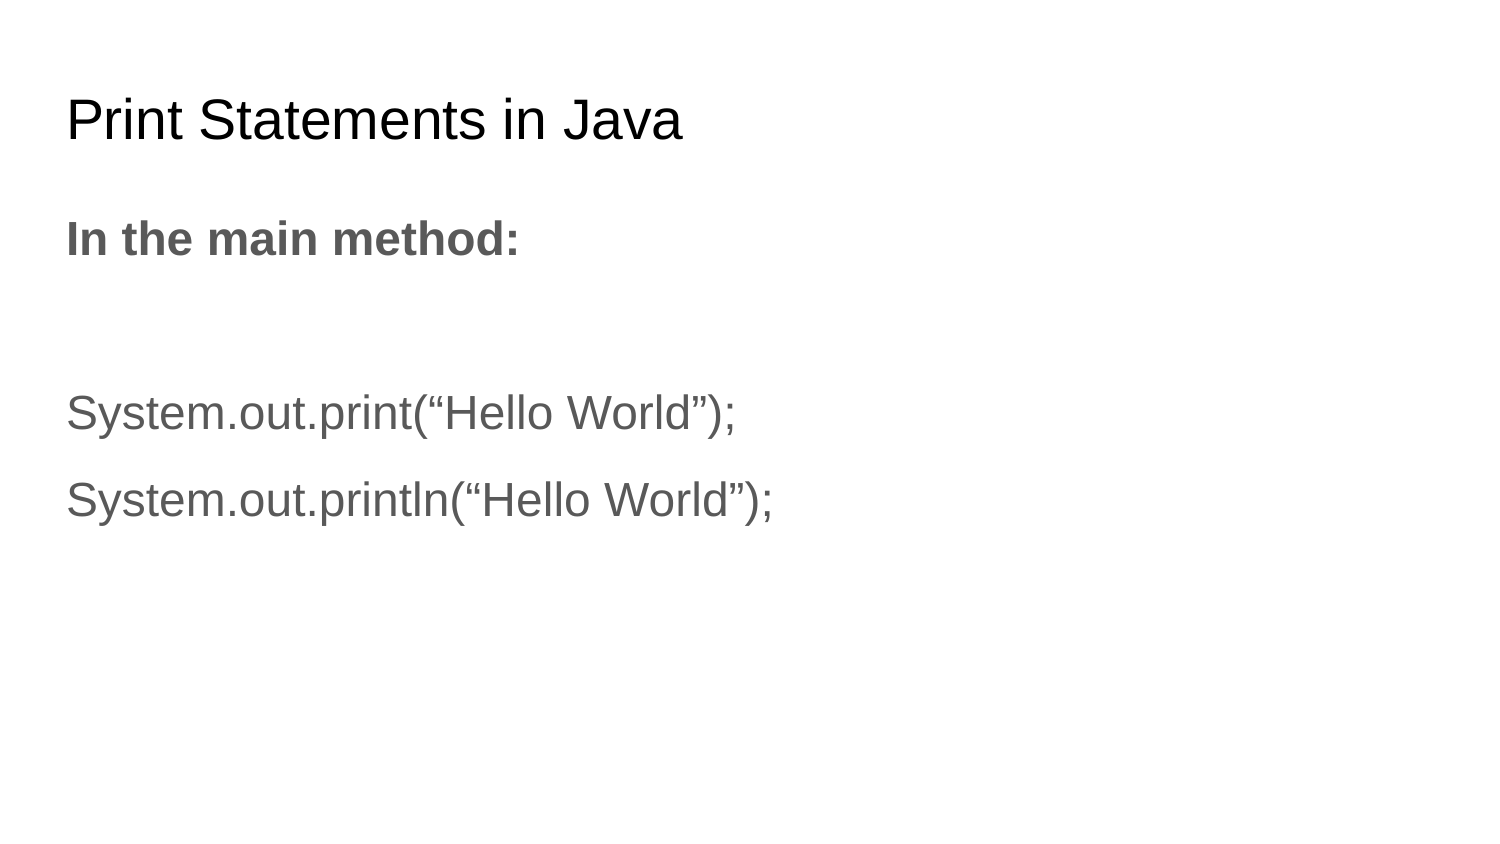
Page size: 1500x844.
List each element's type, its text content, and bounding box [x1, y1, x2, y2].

title Print Statements in Java [51, 72, 1449, 167]
list In the main method: System.out.print(“Hello World”); System.out.println(“Hello World”); [51, 189, 1449, 750]
